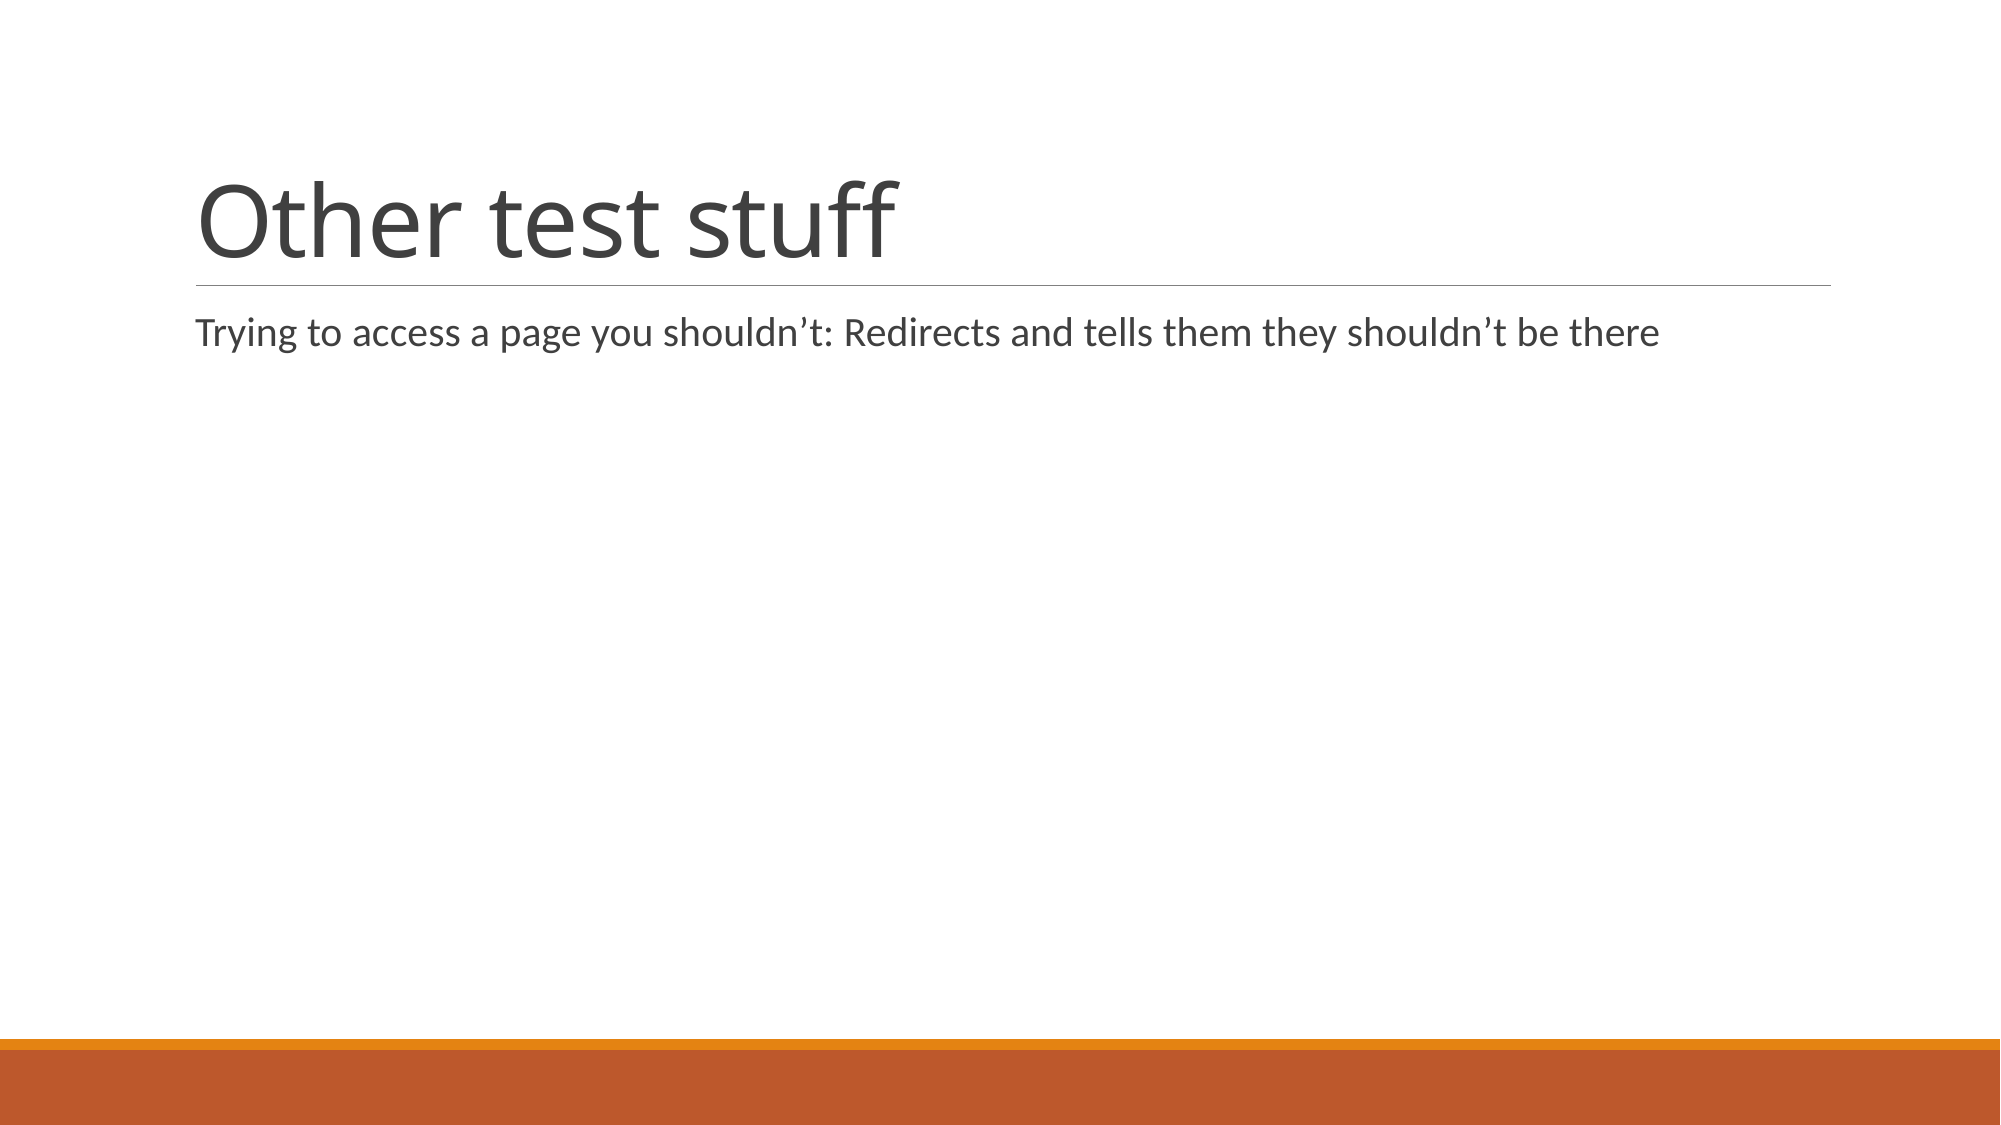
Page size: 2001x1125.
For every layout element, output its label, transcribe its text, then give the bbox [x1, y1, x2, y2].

list Trying to access a page you shouldn’t: Redirects and tells them they shouldn’t be there [180, 302, 1830, 963]
title Other test stuff [180, 47, 1830, 285]
